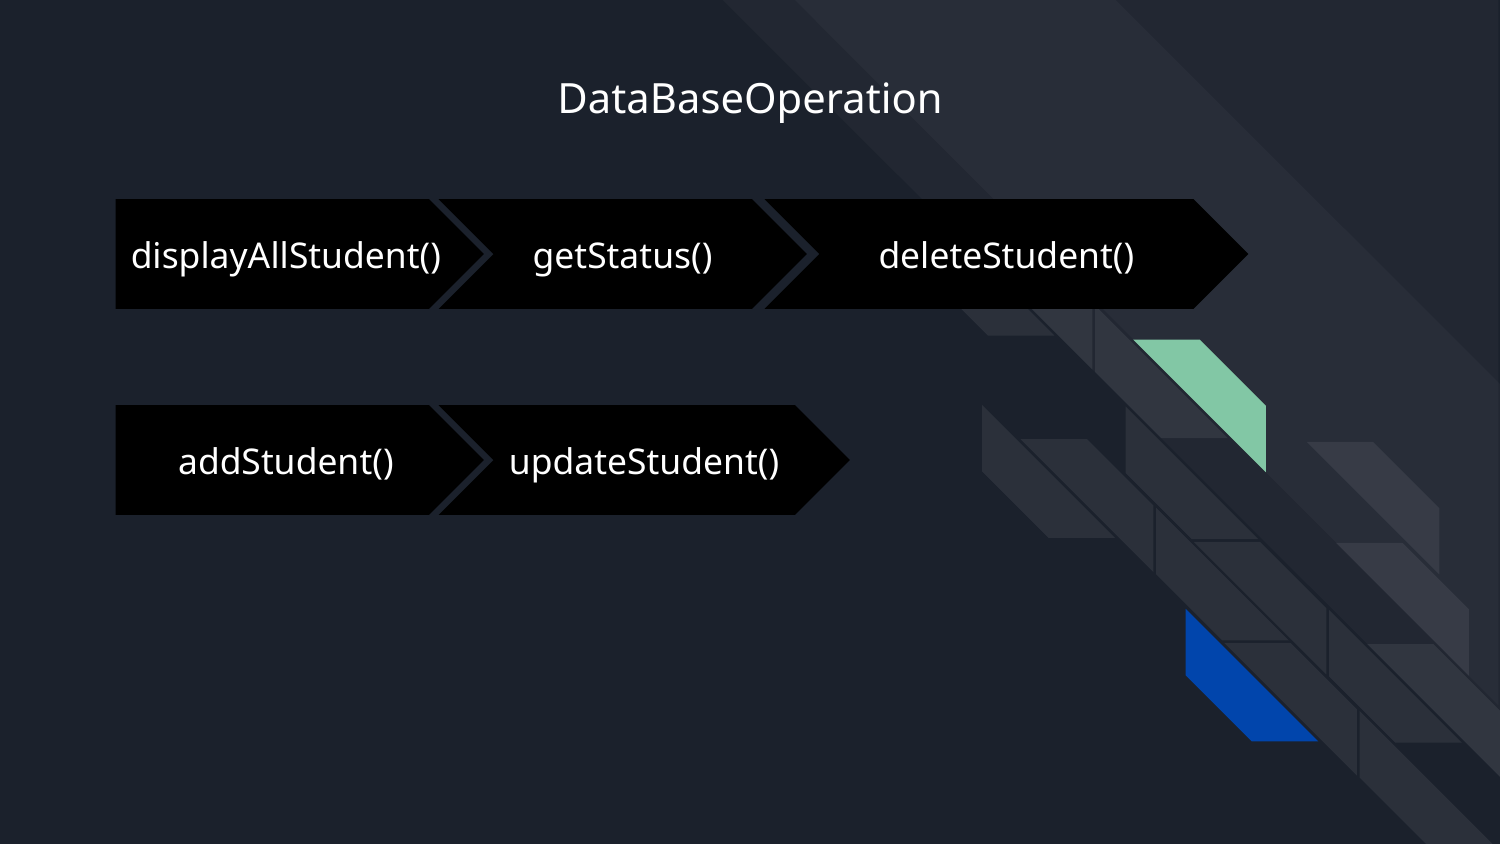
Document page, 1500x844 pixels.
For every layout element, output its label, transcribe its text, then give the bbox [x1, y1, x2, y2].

text_box getStatus() [438, 199, 807, 309]
text_box DataBaseOperation [42, 56, 1458, 137]
text_box updateStudent() [438, 405, 850, 515]
text_box deleteStudent() [764, 199, 1249, 309]
text_box displayAllStudent() [115, 199, 484, 309]
text_box addStudent() [115, 405, 484, 515]
